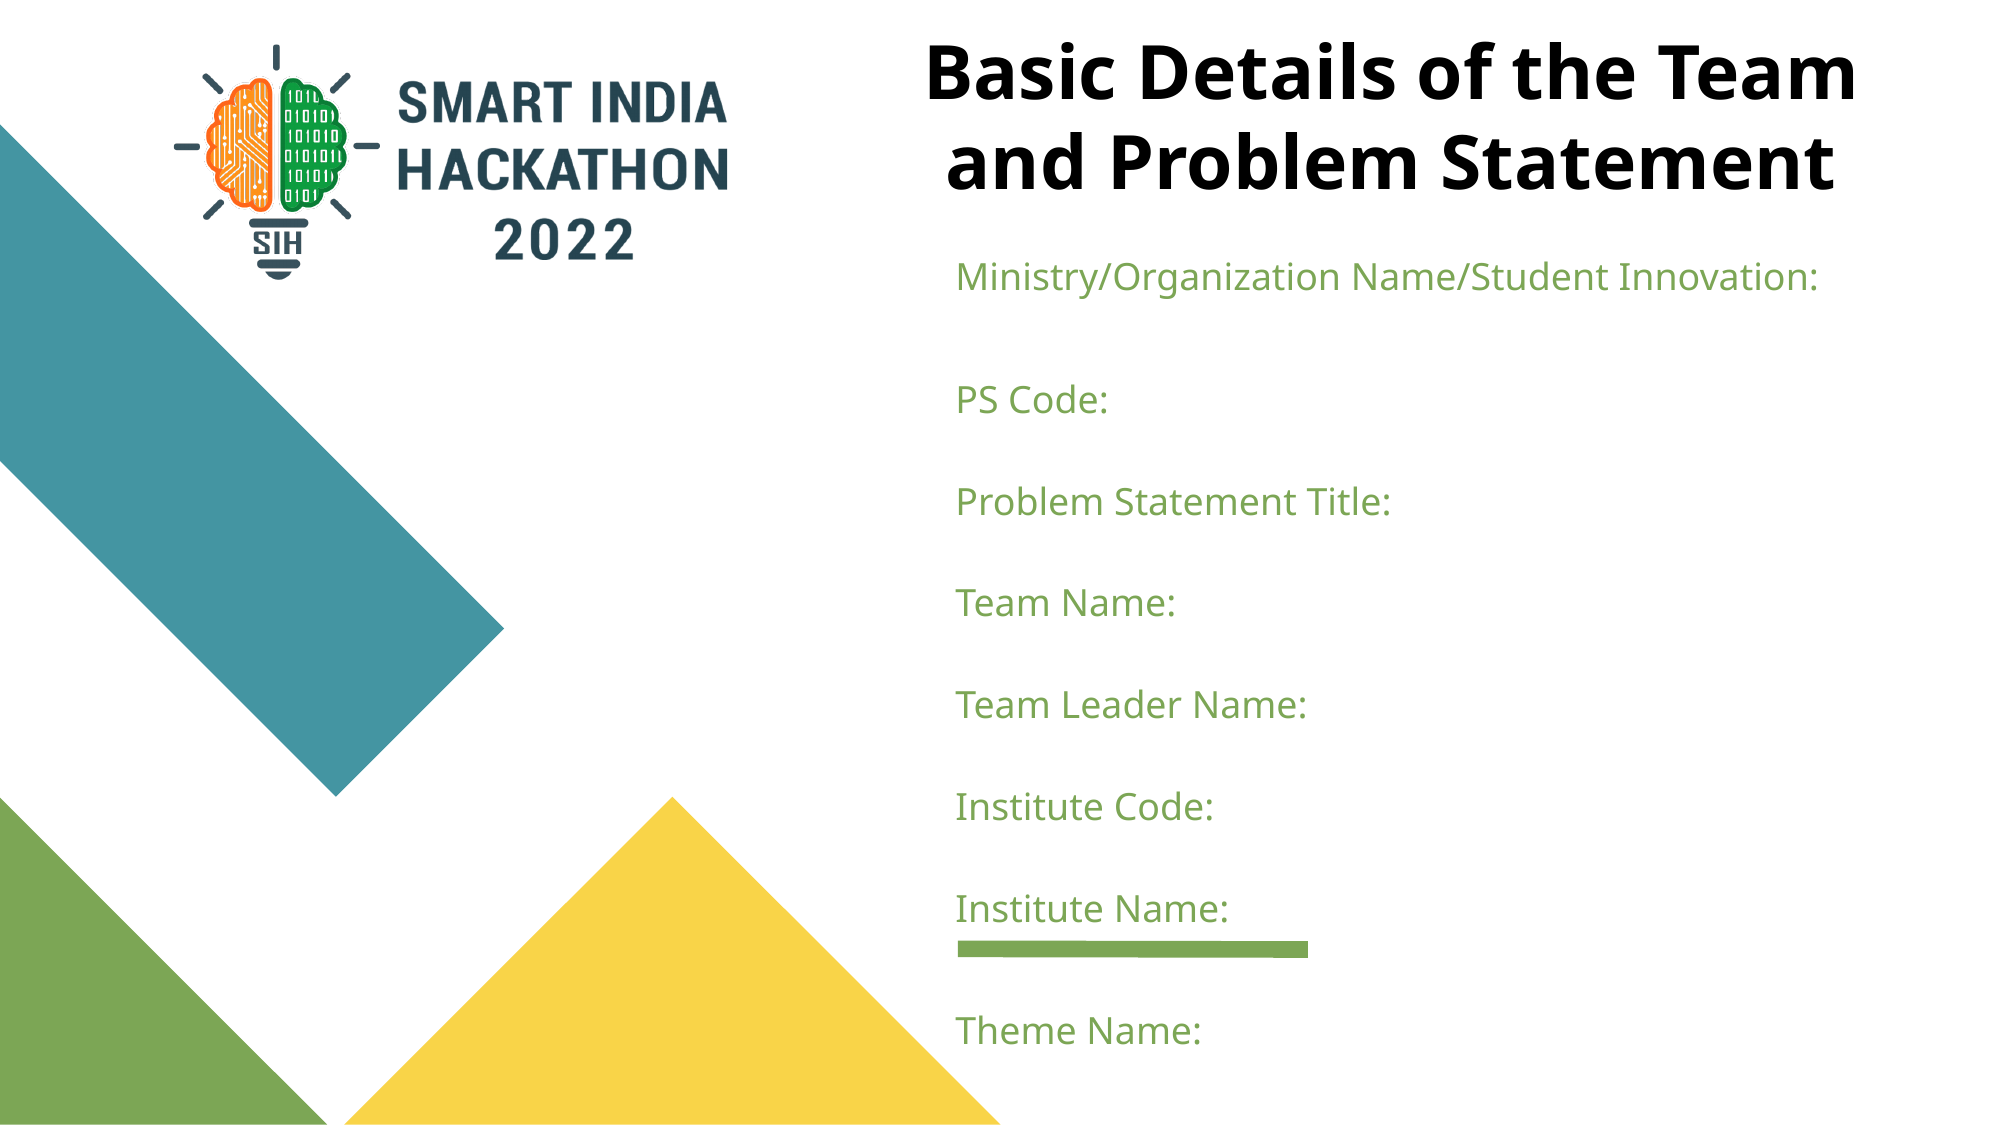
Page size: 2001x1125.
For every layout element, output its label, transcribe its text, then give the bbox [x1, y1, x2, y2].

list Ministry/Organization Name/Student Innovation: PS Code: Problem Statement Title: Team Name: Team Leader Name: Institute Code: Institute Name: Theme Name: [955, 258, 1948, 1067]
picture [169, 41, 734, 284]
title Basic Details of the Team and Problem Statement [861, 24, 1922, 214]
